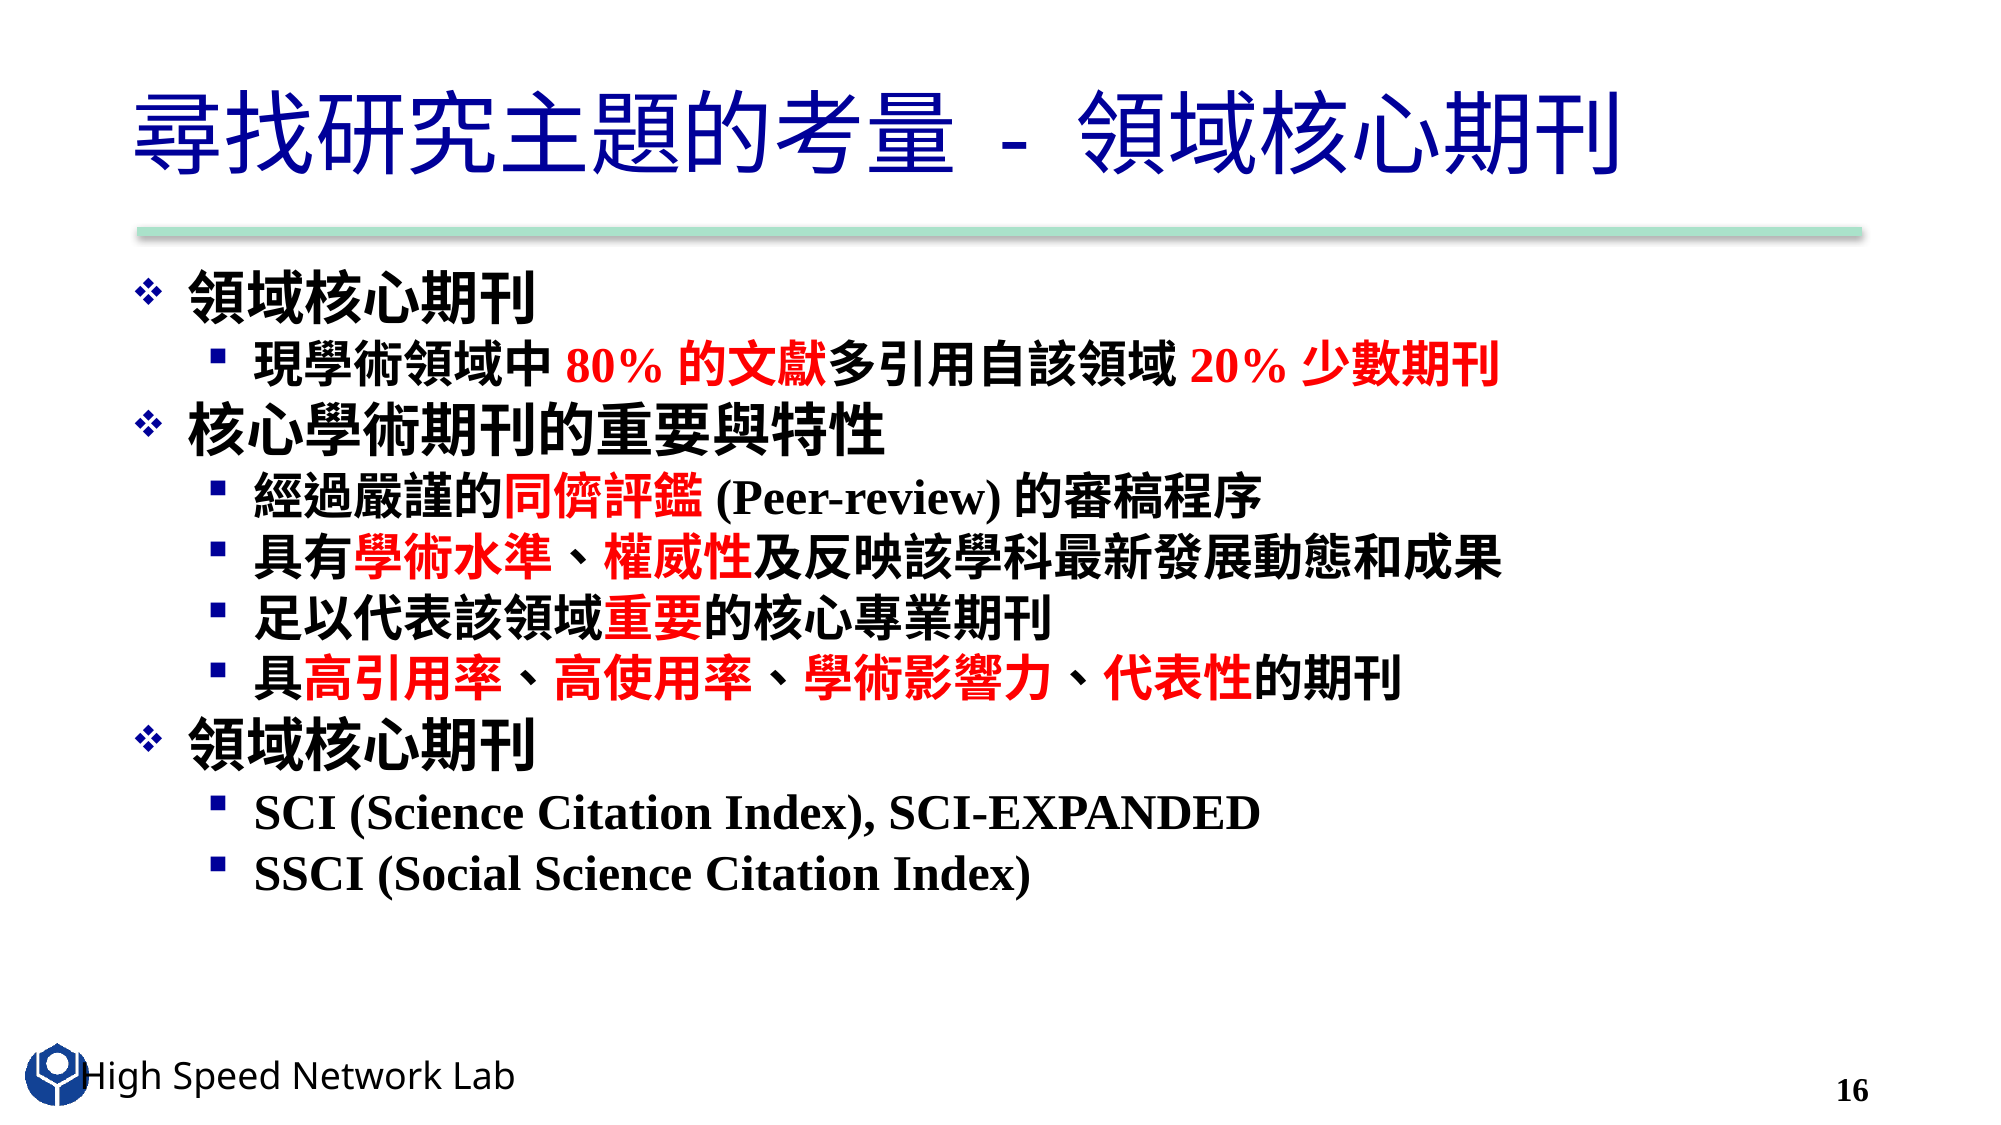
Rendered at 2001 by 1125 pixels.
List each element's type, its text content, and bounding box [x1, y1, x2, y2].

slide_number 16 [1820, 1059, 1969, 1106]
title 尋找研究主題的考量 - 領域核心期刊 [116, 37, 1817, 225]
list 領域核心期刊 現學術領域中80%的文獻多引用自該領域20%少數期刊 核心學術期刊的重要與特性 經過嚴謹的同儕評鑑(Peer-review)的審稿程序 具有學術水準、權威性及反映該學科最新發展動態和成果 足以代表該領域重要的核心專業期刊 具高引用率、高使用率、學術影響力、代表性的期刊 領域核心期刊 SCI (Science Citation Index), SCI-EXPANDED SSCI (Social Science Citation Index) [116, 264, 1817, 1027]
picture [25, 1043, 89, 1106]
